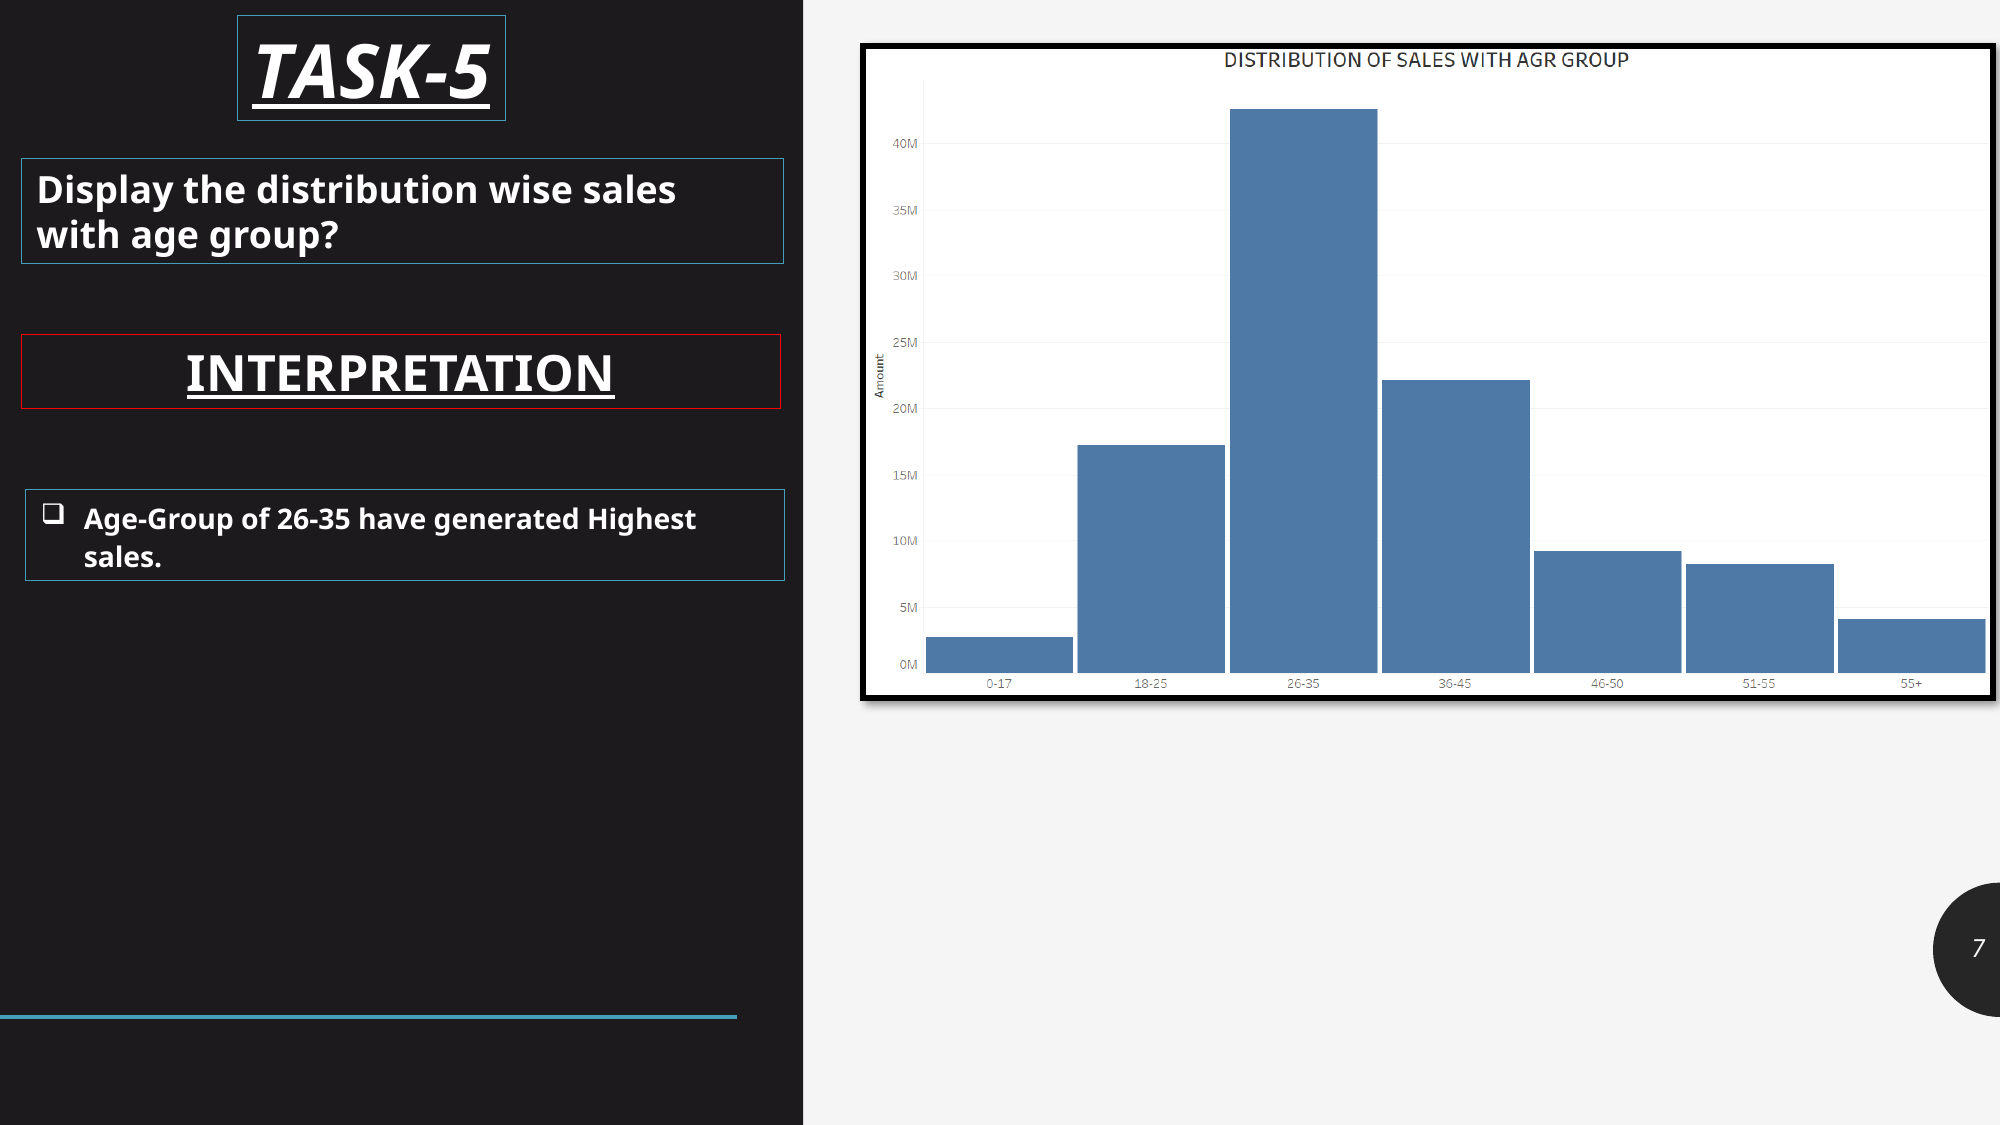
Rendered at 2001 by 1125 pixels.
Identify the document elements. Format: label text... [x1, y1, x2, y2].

text_box INTERPRETATION [21, 334, 781, 409]
slide_number 7 [1933, 919, 2000, 980]
text_box TASK-5 [237, 15, 506, 121]
text_box Age-Group of 26-35 have generated Highest sales. [25, 489, 785, 581]
picture [866, 48, 1990, 695]
text_box Display the distribution wise sales with age group? [21, 158, 784, 264]
